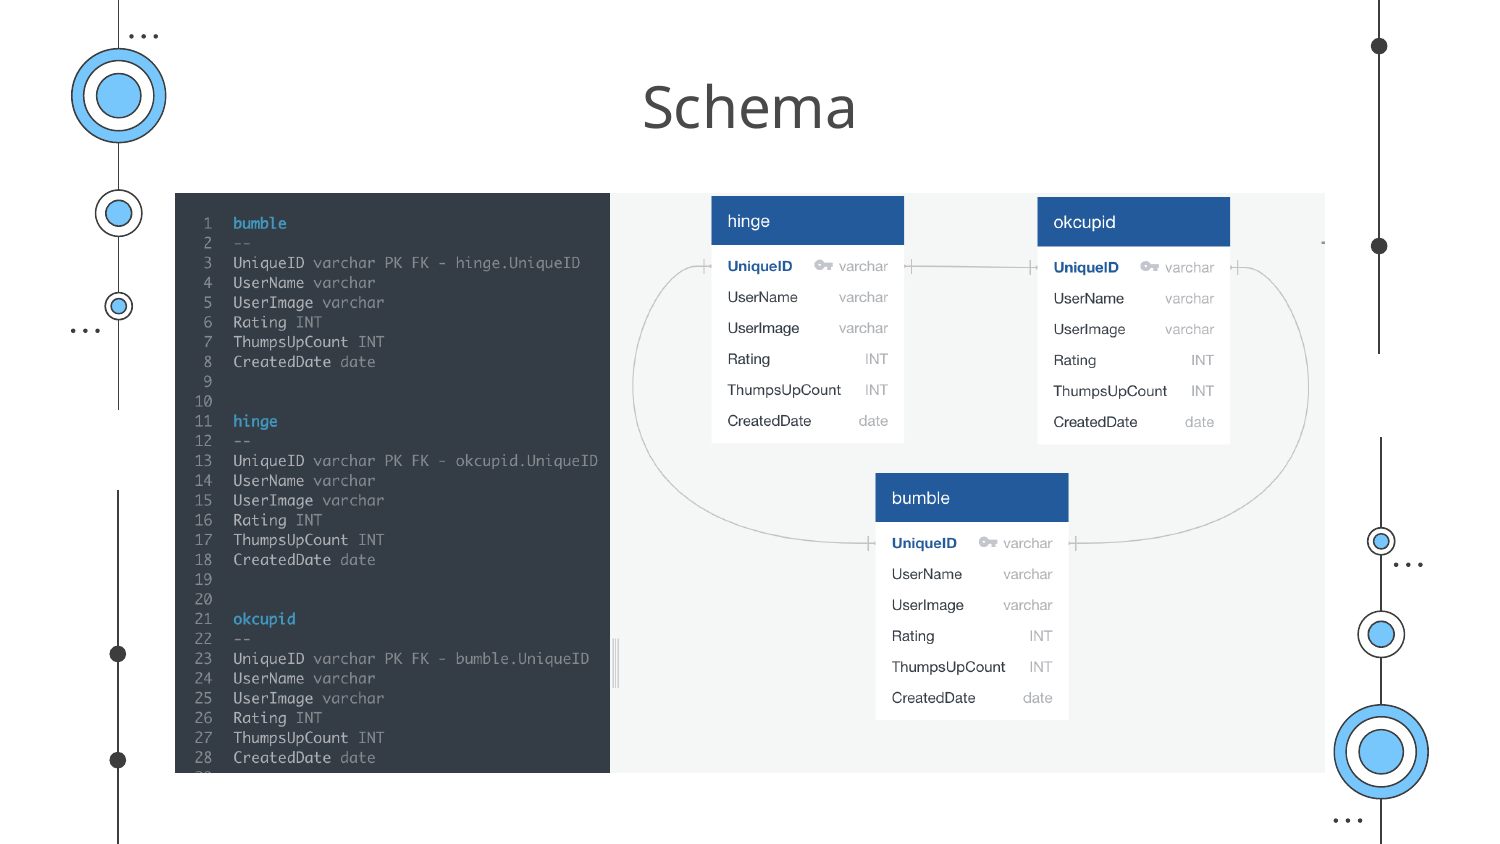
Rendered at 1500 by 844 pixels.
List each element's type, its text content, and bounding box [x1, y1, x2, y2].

title Schema [486, 55, 1014, 150]
picture [175, 193, 1325, 773]
